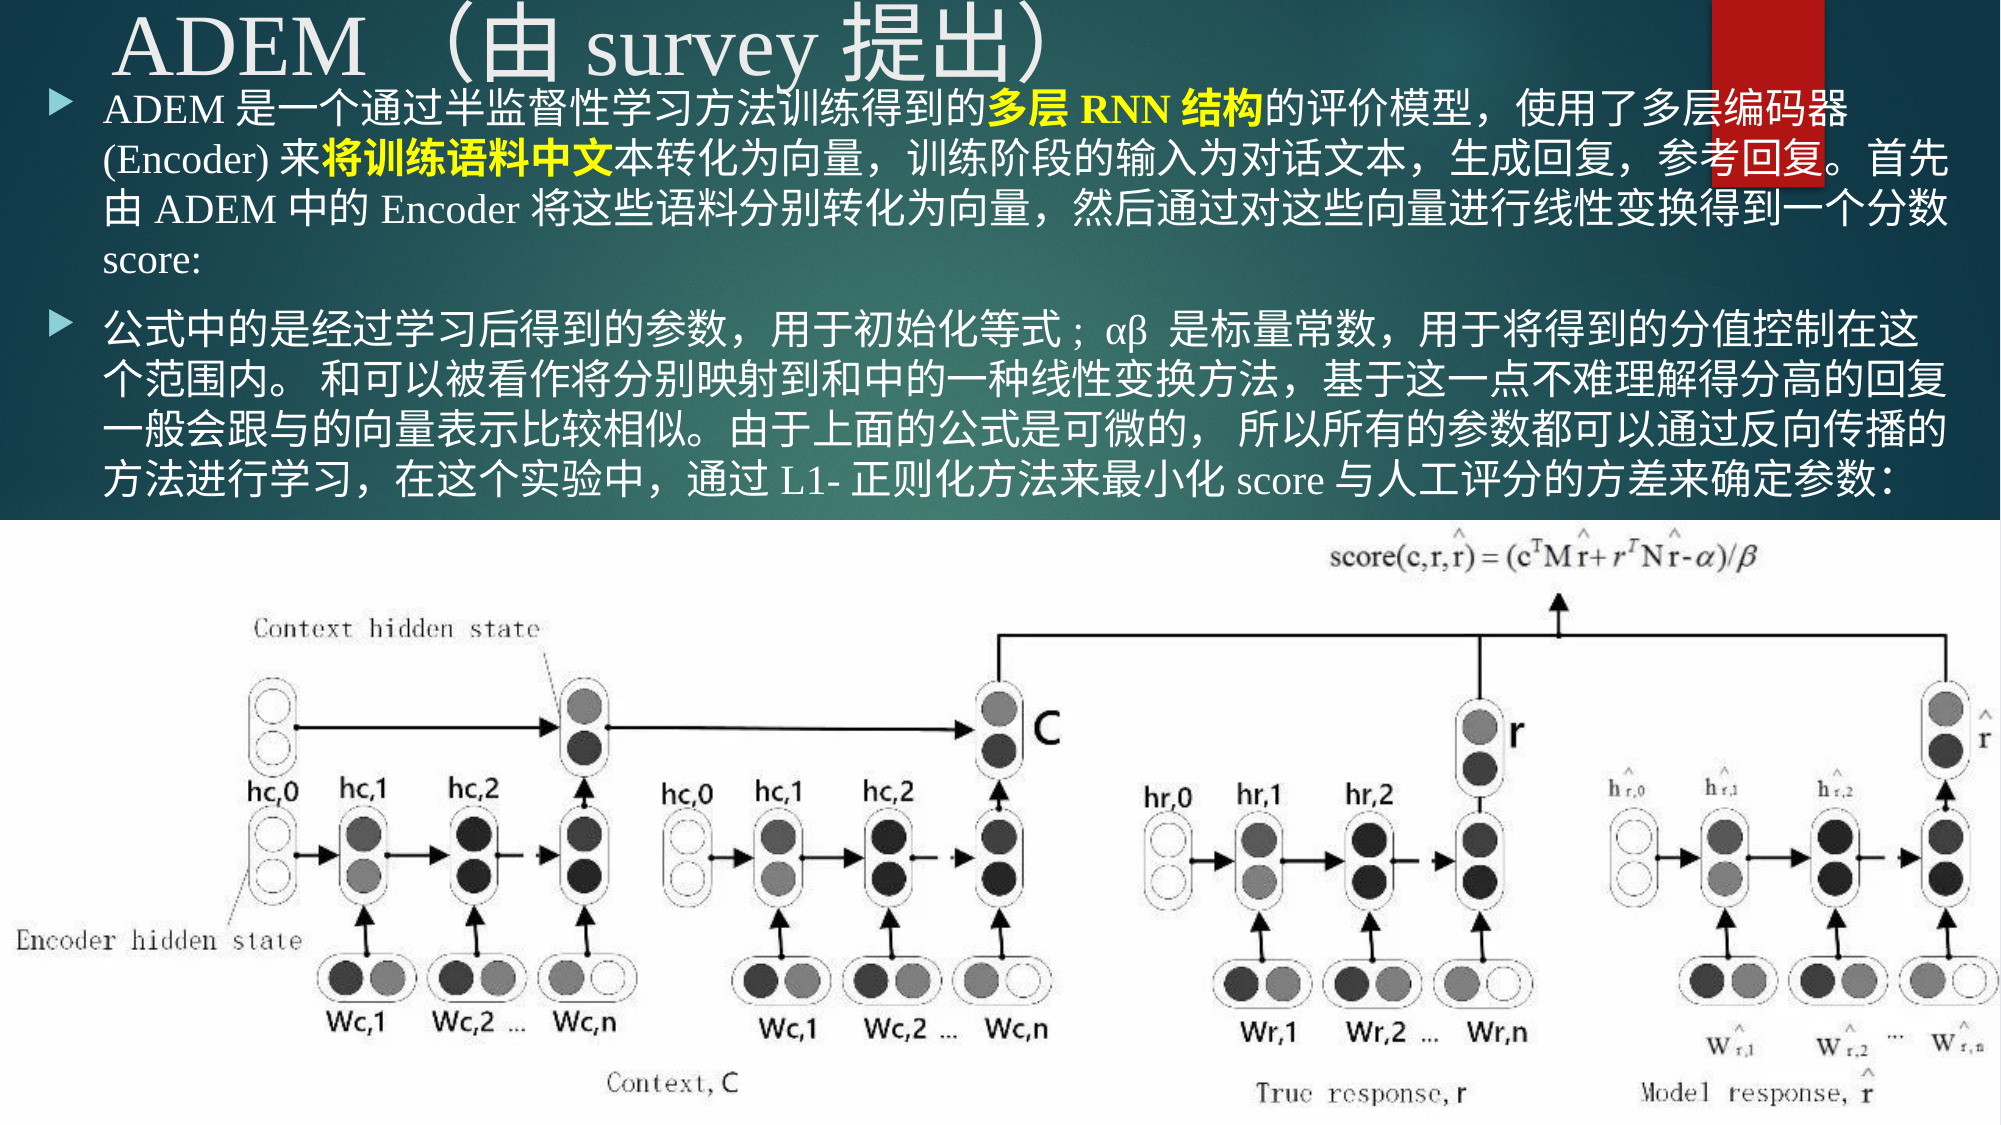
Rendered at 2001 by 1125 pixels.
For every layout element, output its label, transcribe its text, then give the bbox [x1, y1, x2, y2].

picture [0, 437, 2000, 1125]
list ADEM是一个通过半监督性学习方法训练得到的多层RNN结构的评价模型，使用了多层编码器(Encoder)来将训练语料中文本转化为向量，训练阶段的输入为对话文本，生成回复，参考回复。首先由ADEM中的Encoder将这些语料分别转化为向量，然后通过对这些向量进行线性变换得到一个分数score: 公式中的是经过学习后得到的参数，用于初始化等式; αβ 是标量常数，用于将得到的分值控制在这个范围内。 和可以被看作将分别映射到和中的一种线性变换方法，基于这一点不难理解得分高的回复一般会跟与的向量表示比较相似。由于上面的公式是可微的， 所以所有的参数都可以通过反向传播的方法进行学习，在这个实验中，通过L1-正则化方法来最小化score与人工评分的方差来确定参数： [31, 74, 1968, 519]
title ADEM（由survey提出） [96, 0, 1861, 74]
